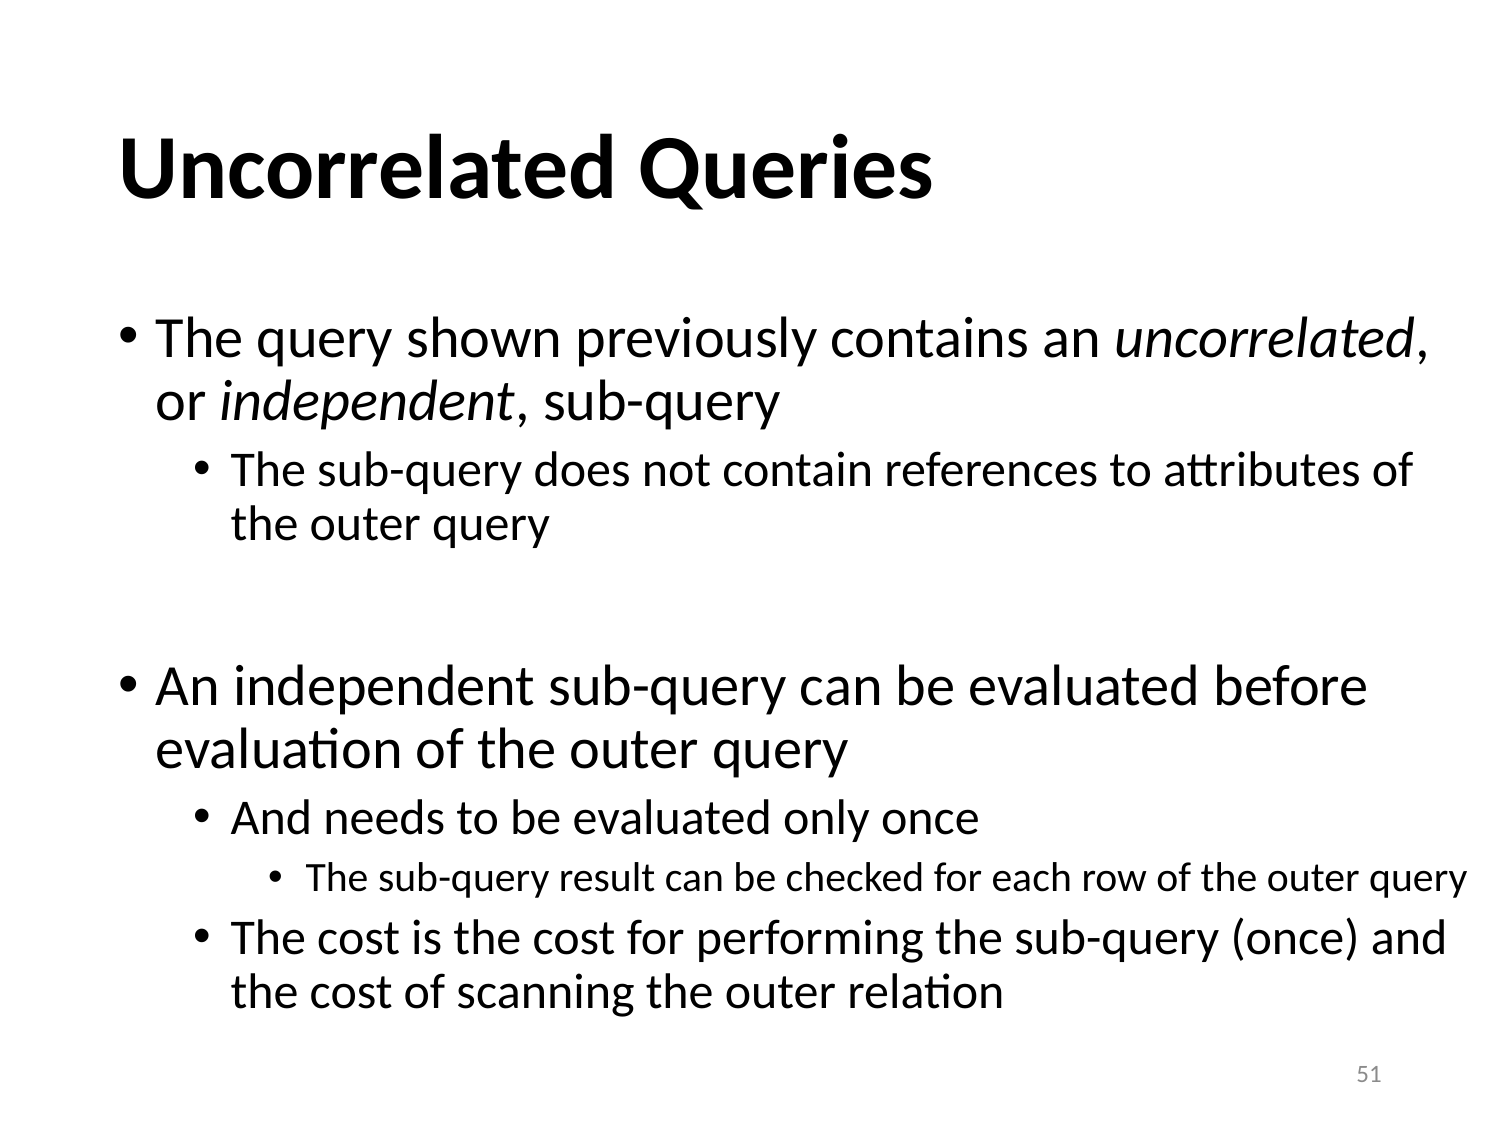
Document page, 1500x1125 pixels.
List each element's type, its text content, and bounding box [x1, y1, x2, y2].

title Uncorrelated Queries [103, 59, 1397, 278]
list The query shown previously contains an uncorrelated, or independent, sub-query The sub-query does not contain references to attributes of the outer query An independent sub-query can be evaluated before evaluation of the outer query And needs to be evaluated only once The sub-query result can be checked for each row of the outer query The cost is the cost for performing the sub-query (once) and the cost of scanning the outer relation [103, 299, 1500, 1073]
slide_number 51 [1059, 1042, 1397, 1103]
